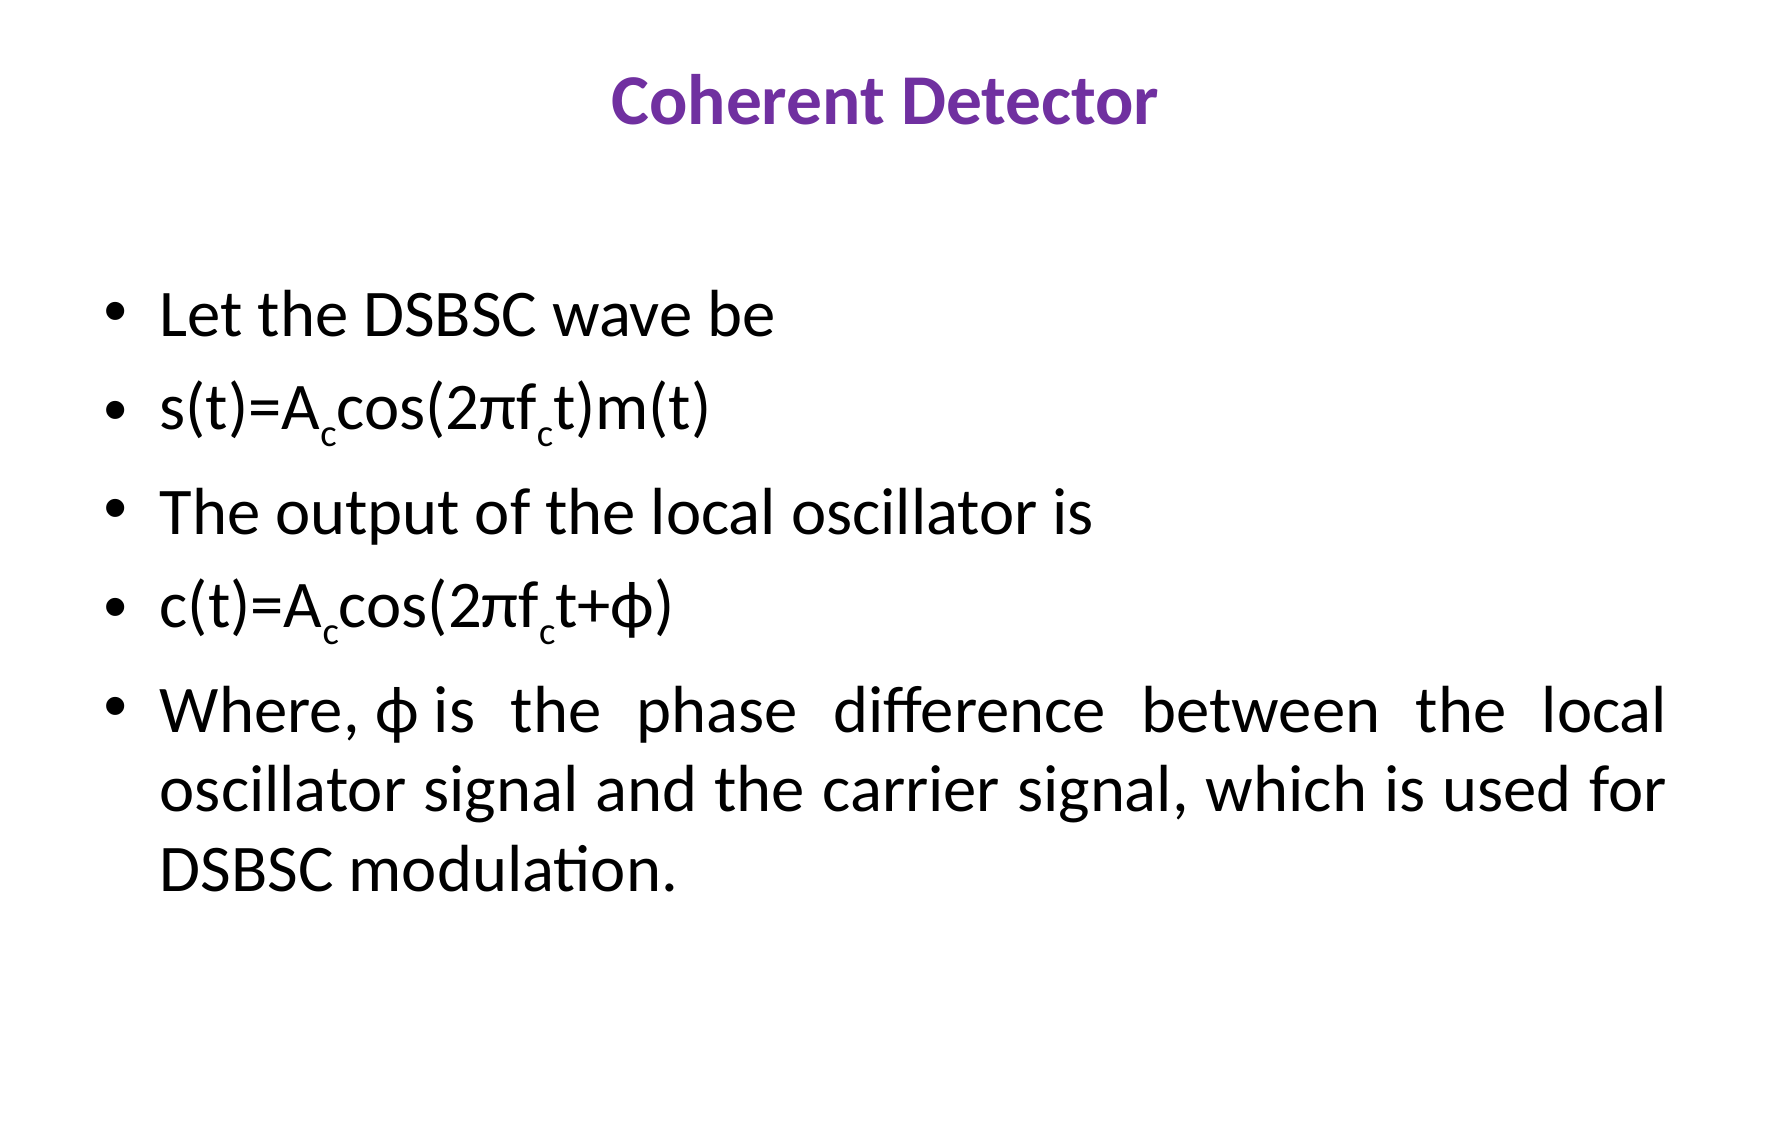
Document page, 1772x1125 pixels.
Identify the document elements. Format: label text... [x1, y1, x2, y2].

title Coherent Detector [88, 45, 1684, 233]
list Let the DSBSC wave be s(t)=Accos(2πfct)m(t) The output of the local oscillator is c(t)=Accos(2πfct+ϕ) Where, ϕ is the phase difference between the local oscillator signal and the carrier signal, which is used for DSBSC modulation. [88, 262, 1684, 1005]
